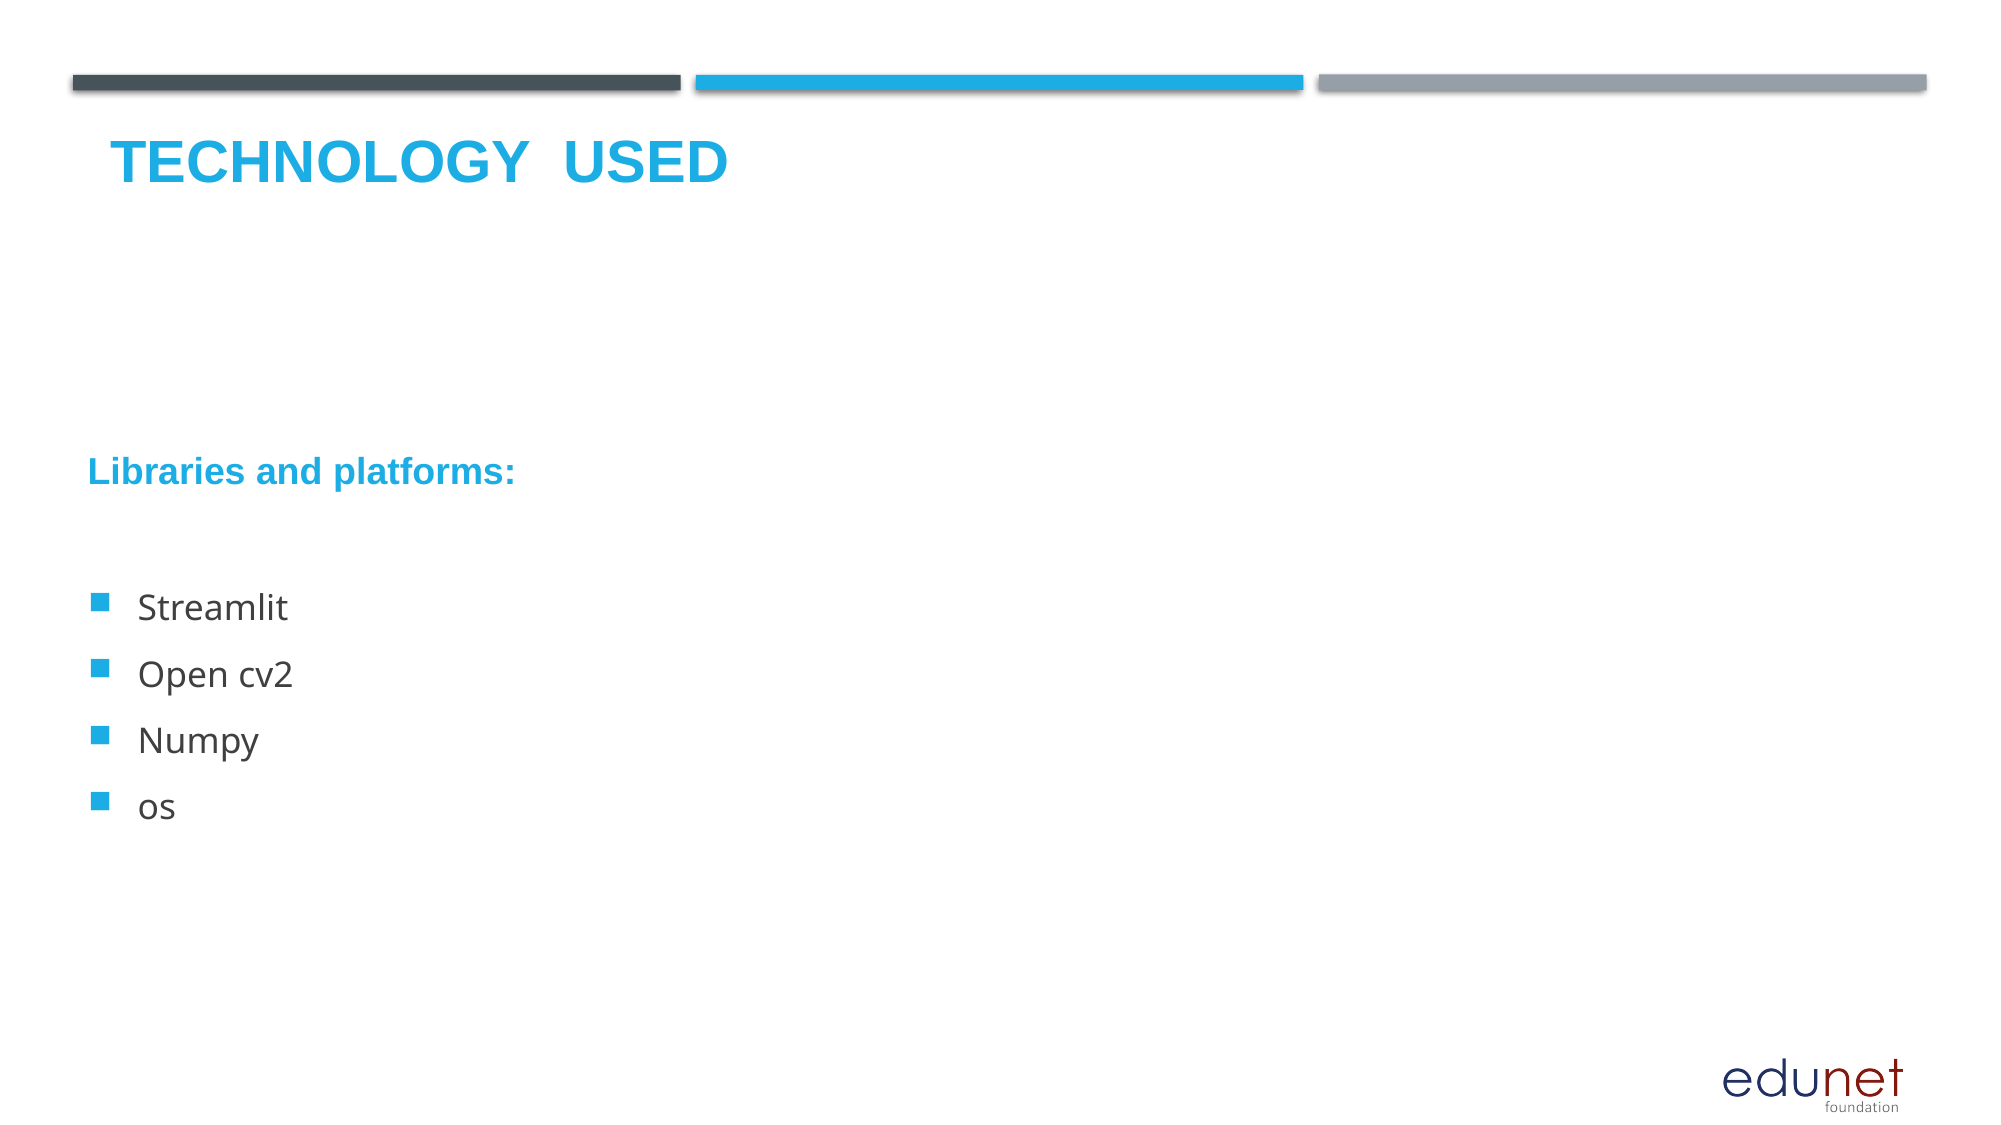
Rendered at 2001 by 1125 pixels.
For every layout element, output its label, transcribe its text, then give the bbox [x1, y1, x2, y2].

picture [1719, 1091, 1905, 1116]
list Libraries and platforms: Streamlit Open cv2 Numpy os [72, 178, 1978, 1091]
title Technology used [95, 115, 1905, 178]
